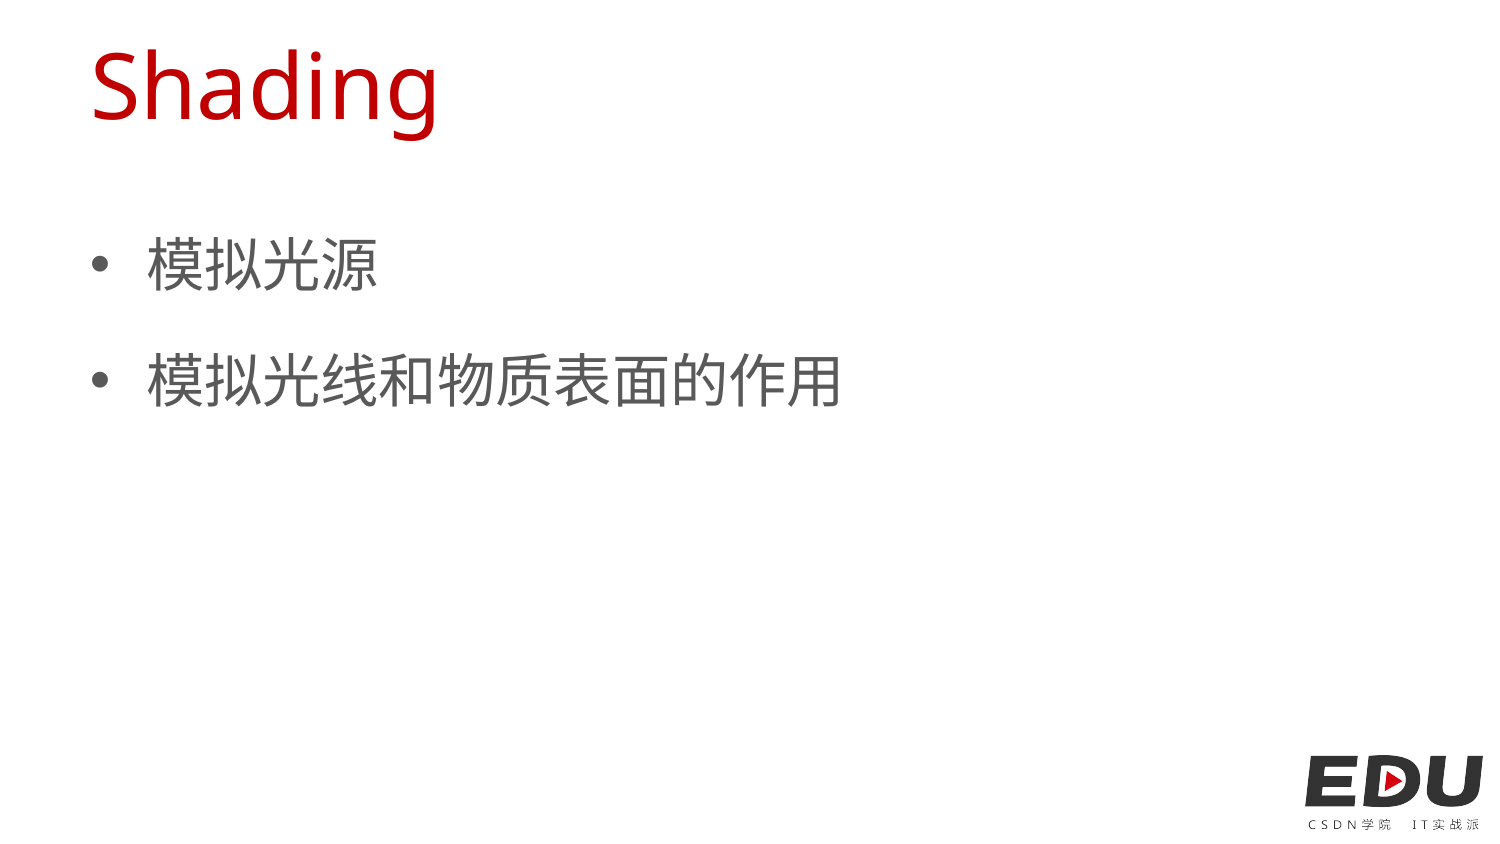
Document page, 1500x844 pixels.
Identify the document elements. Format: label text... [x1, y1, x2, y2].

title Shading [75, 20, 1425, 137]
picture [1305, 755, 1483, 830]
text_box 模拟光源 模拟光线和物质表面的作用 [74, 185, 1425, 830]
